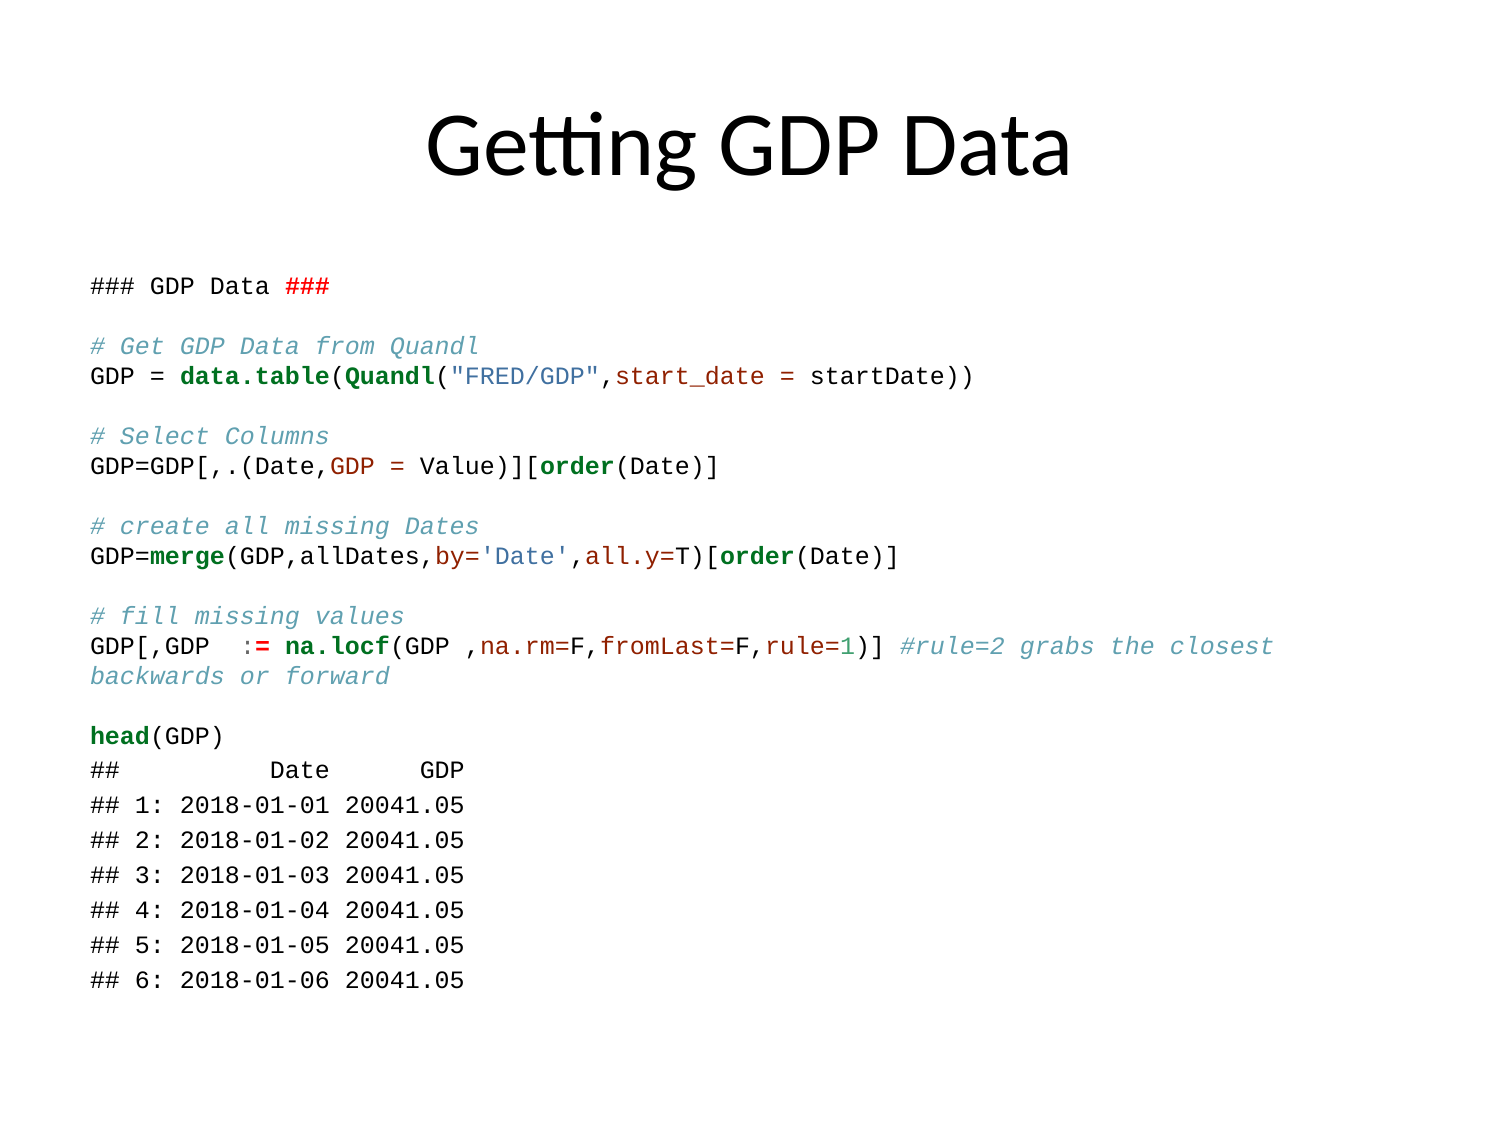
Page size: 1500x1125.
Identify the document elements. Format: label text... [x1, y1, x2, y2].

title Getting GDP Data [75, 45, 1425, 233]
list ### GDP Data ### # Get GDP Data from Quandl GDP = data.table(Quandl("FRED/GDP",start_date = startDate)) # Select Columns GDP=GDP[,.(Date,GDP = Value)][order(Date)] # create all missing Dates GDP=merge(GDP,allDates,by='Date',all.y=T)[order(Date)] # fill missing values GDP[,GDP := na.locf(GDP ,na.rm=F,fromLast=F,rule=1)] #rule=2 grabs the closest backwards or forward head(GDP) ## Date GDP ## 1: 2018-01-01 20041.05 ## 2: 2018-01-02 20041.05 ## 3: 2018-01-03 20041.05 ## 4: 2018-01-04 20041.05 ## 5: 2018-01-05 20041.05 ## 6: 2018-01-06 20041.05 [75, 262, 1425, 1005]
